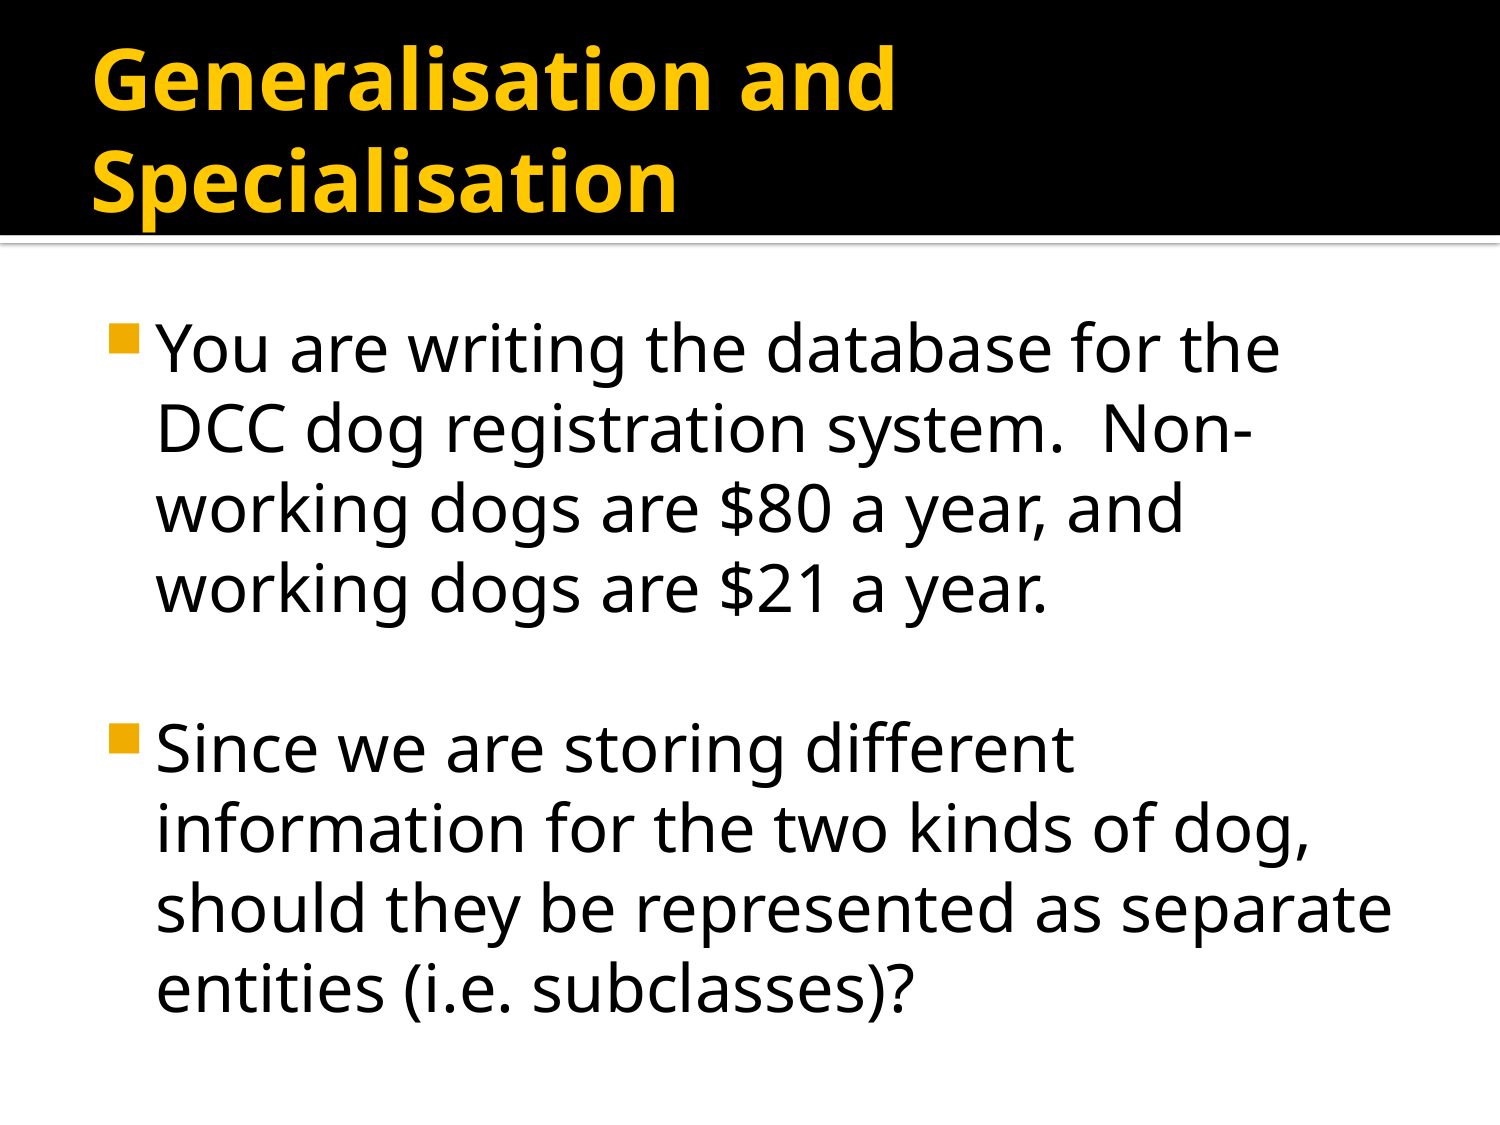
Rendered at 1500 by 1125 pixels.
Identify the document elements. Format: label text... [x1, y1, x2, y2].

list You are writing the database for the DCC dog registration system. Non-working dogs are $80 a year, and working dogs are $21 a year. Since we are storing different information for the two kinds of dog, should they be represented as separate entities (i.e. subclasses)? [74, 290, 1426, 1051]
title Generalisation and Specialisation [75, 24, 1425, 231]
